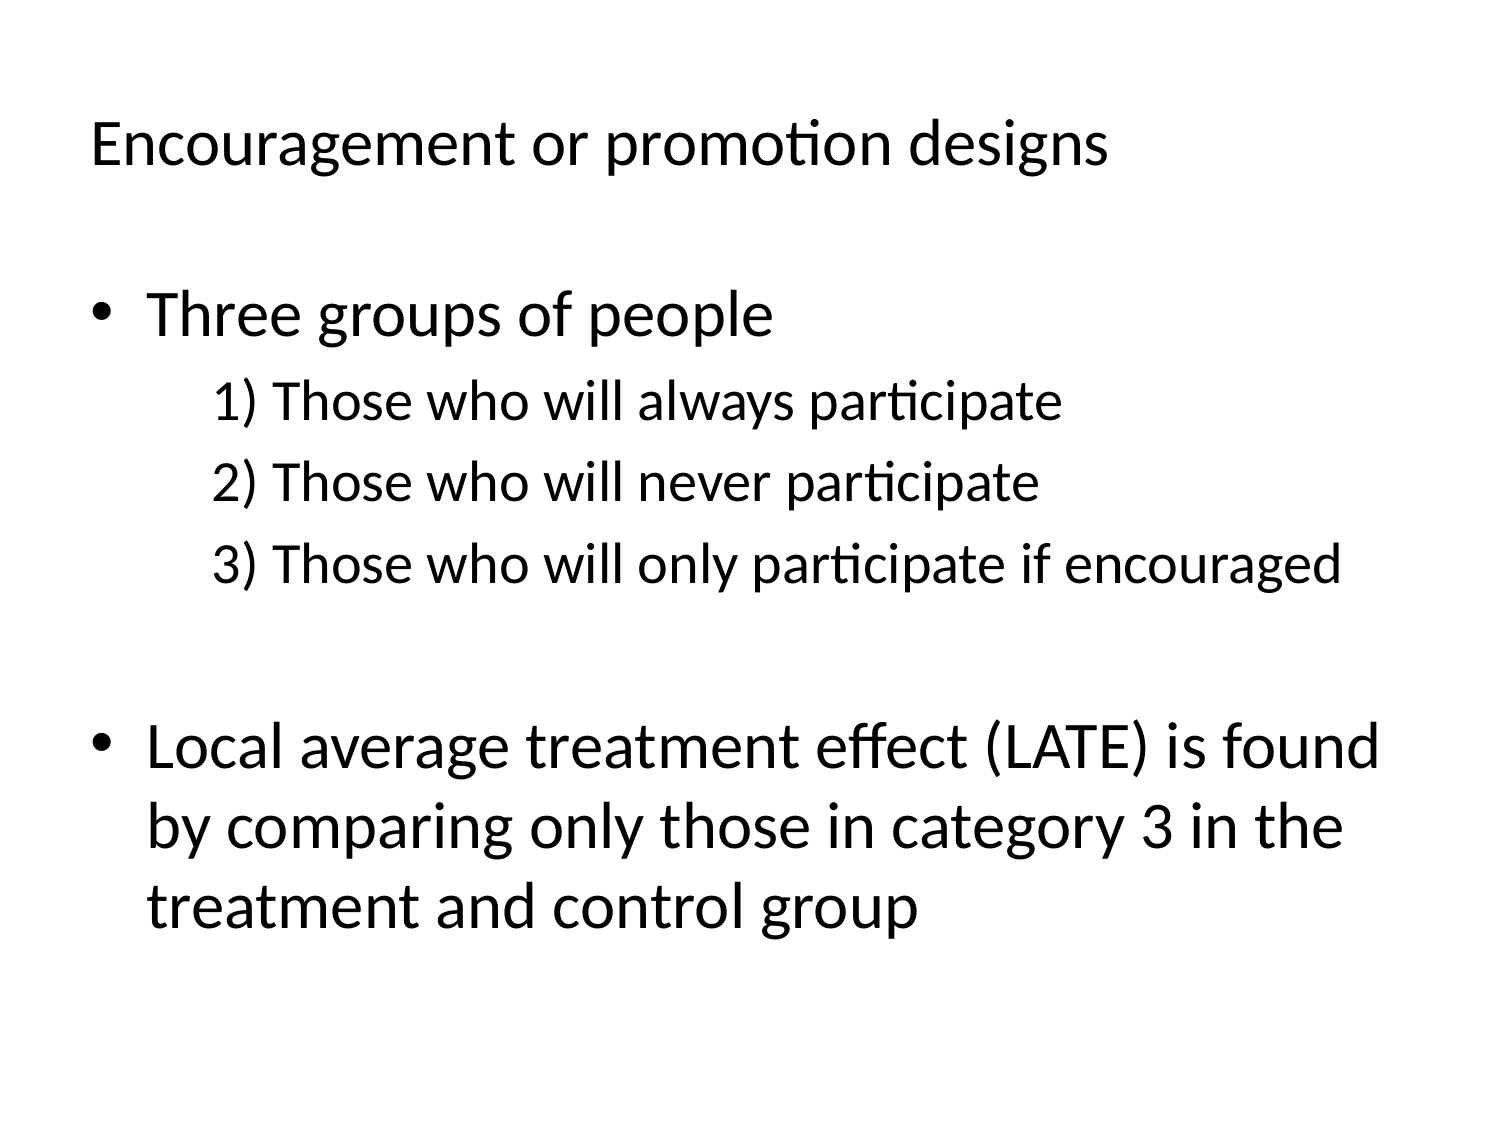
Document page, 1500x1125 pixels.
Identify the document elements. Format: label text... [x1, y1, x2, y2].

list Three groups of people 1) Those who will always participate 2) Those who will never participate 3) Those who will only participate if encouraged Local average treatment effect (LATE) is found by comparing only those in category 3 in the treatment and control group [75, 262, 1425, 1005]
title Encouragement or promotion designs [75, 45, 1425, 233]
